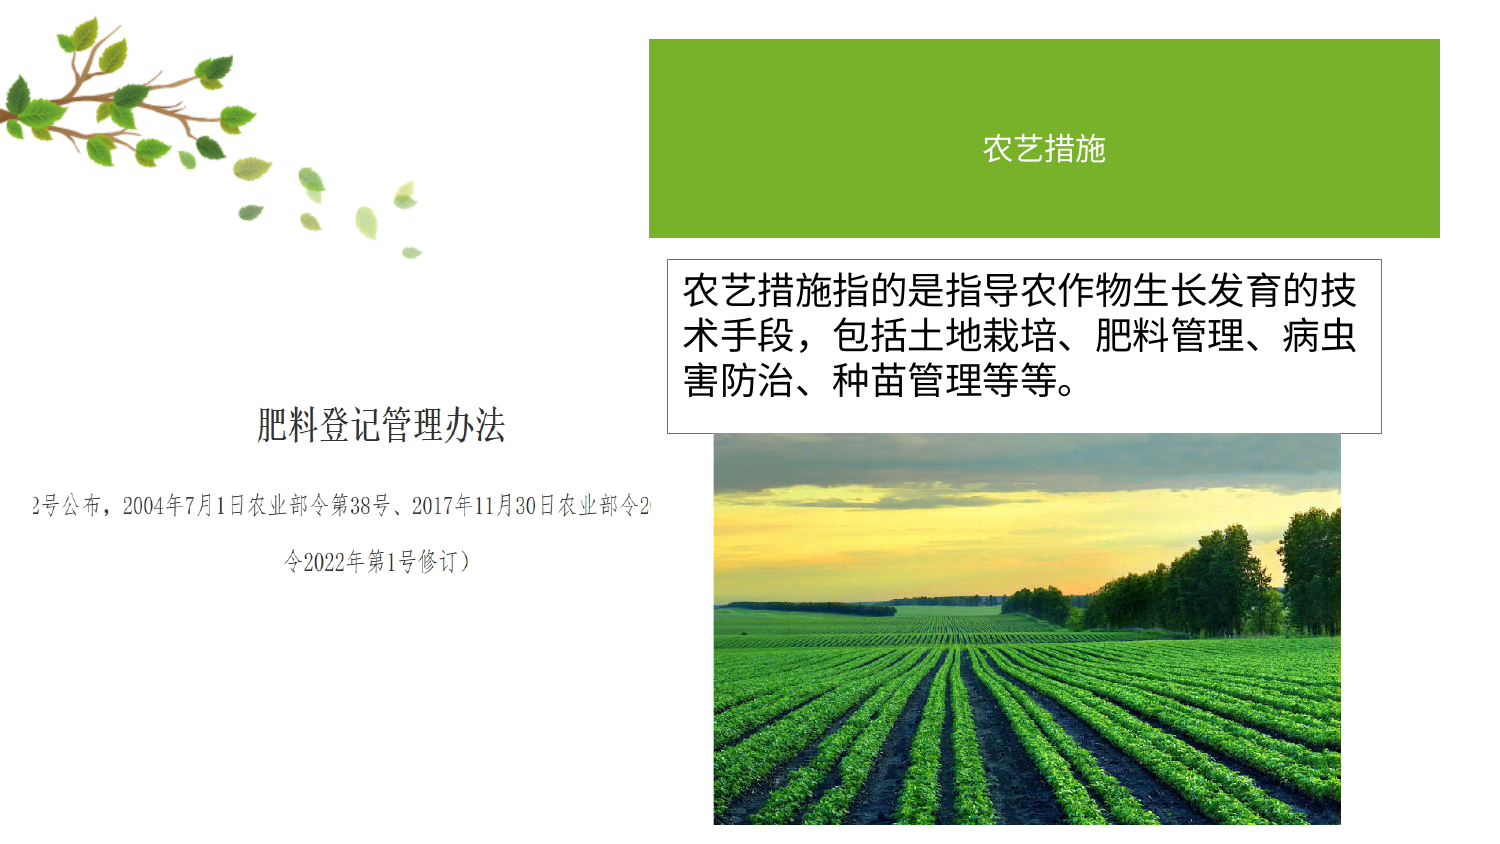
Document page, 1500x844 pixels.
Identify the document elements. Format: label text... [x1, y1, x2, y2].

picture [713, 433, 1348, 825]
text_box 农艺措施 [649, 39, 1440, 238]
text_box 农艺措施指的是指导农作物生长发育的技术手段，包括土地栽培、肥料管理、病虫害防治、种苗管理等等。 [667, 259, 1382, 434]
picture [0, 0, 651, 706]
